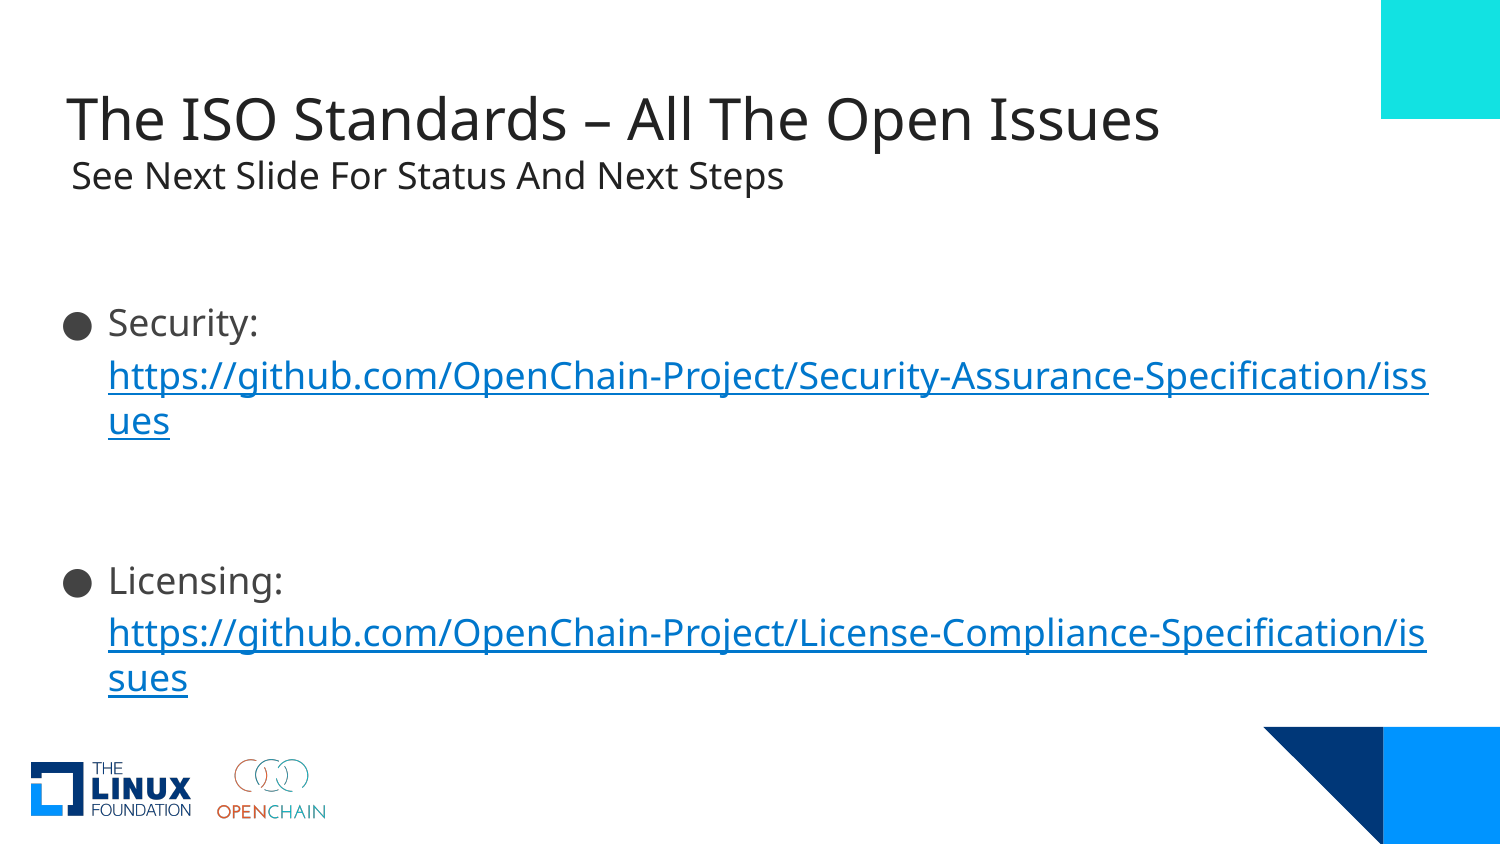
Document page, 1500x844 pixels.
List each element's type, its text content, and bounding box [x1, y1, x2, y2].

picture [31, 762, 191, 816]
picture [215, 757, 327, 821]
list Security: https://github.com/OpenChain-Project/Security-Assurance-Specification/issues Licensing: https://github.com/OpenChain-Project/License-Compliance-Specification/issues [46, 207, 1444, 756]
title The ISO Standards – All The Open Issues [51, 67, 1449, 167]
text_box See Next Slide For Status And Next Steps [56, 137, 1454, 238]
